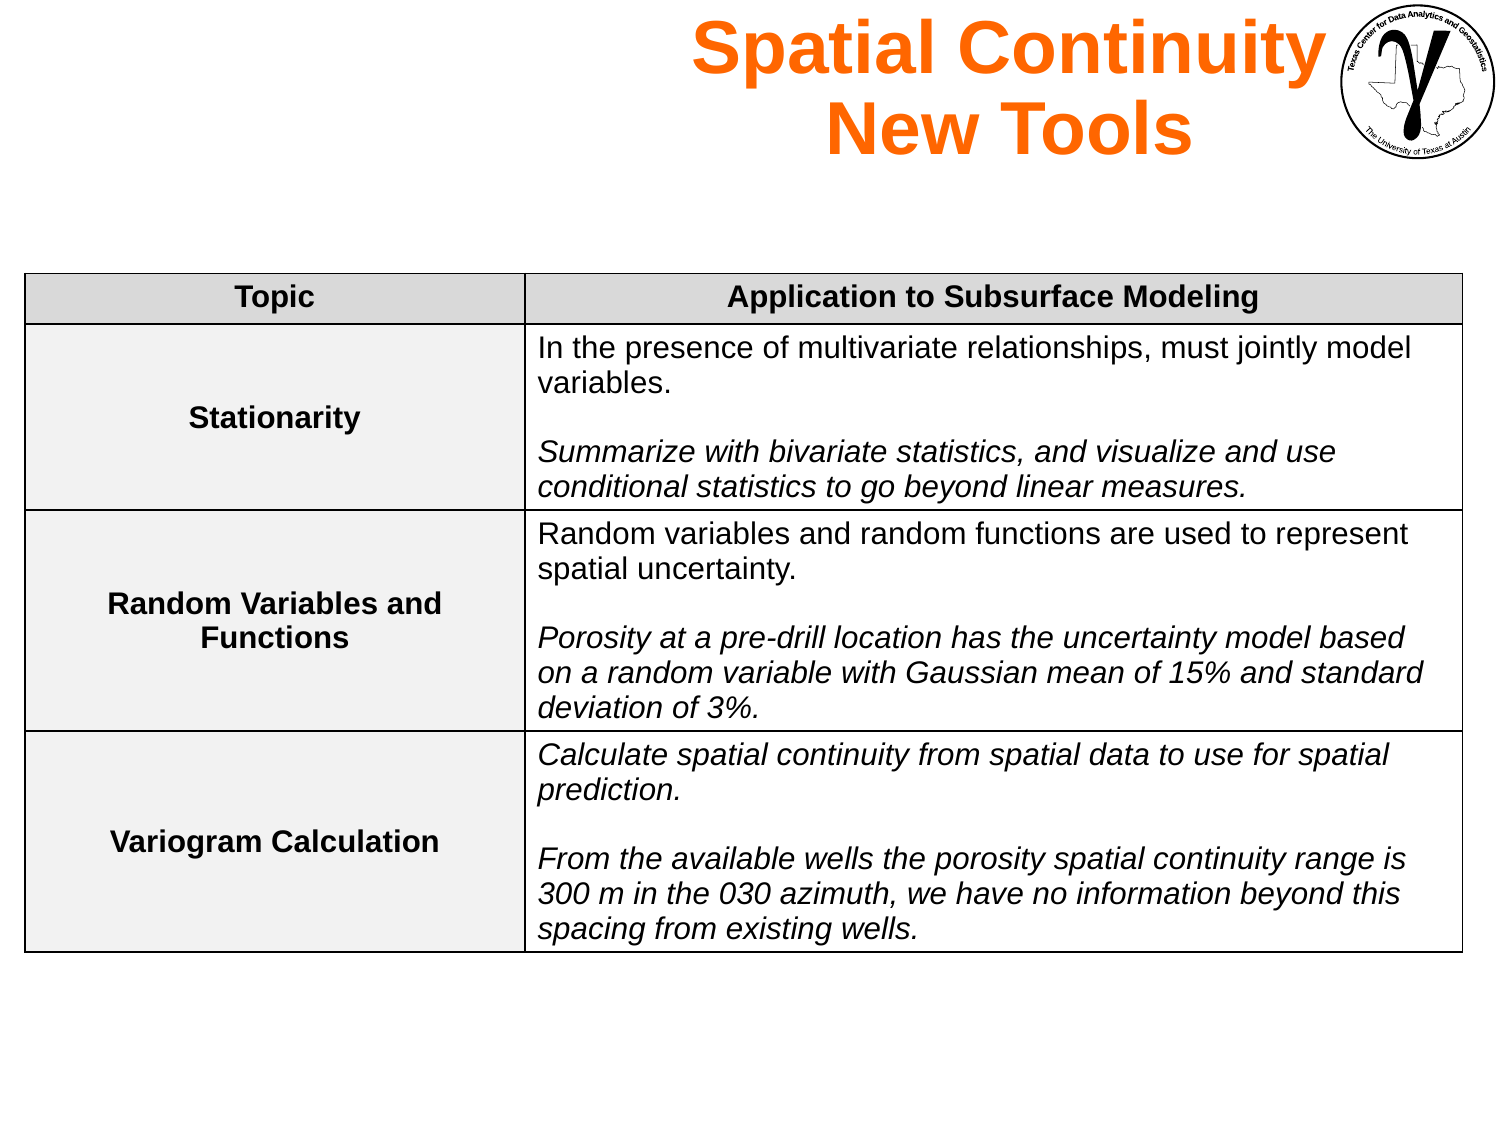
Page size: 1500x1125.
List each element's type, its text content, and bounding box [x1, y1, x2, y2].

title Spatial Continuity New Tools [673, 1, 1347, 190]
table_cell Random variables and random functions are used to represent spatial uncertainty. Porosity at a pre-drill location has the uncertainty model based on a random variable with Gaussian mean of 15% and standard deviation of 3%. [526, 511, 1462, 730]
table_header Topic [26, 274, 524, 323]
table_cell In the presence of multivariate relationships, must jointly model variables. Summarize with bivariate statistics, and visualize and use conditional statistics to go beyond linear measures. [526, 325, 1462, 509]
table_cell Calculate spatial continuity from spatial data to use for spatial prediction. From the available wells the porosity spatial continuity range is 300 m in the 030 azimuth, we have no information beyond this spacing from existing wells. [526, 732, 1462, 951]
table_cell Variogram Calculation [26, 732, 524, 951]
table_cell Stationarity [26, 325, 524, 509]
table_cell Random Variables and Functions [26, 511, 524, 730]
table_header Application to Subsurface Modeling [526, 274, 1462, 323]
